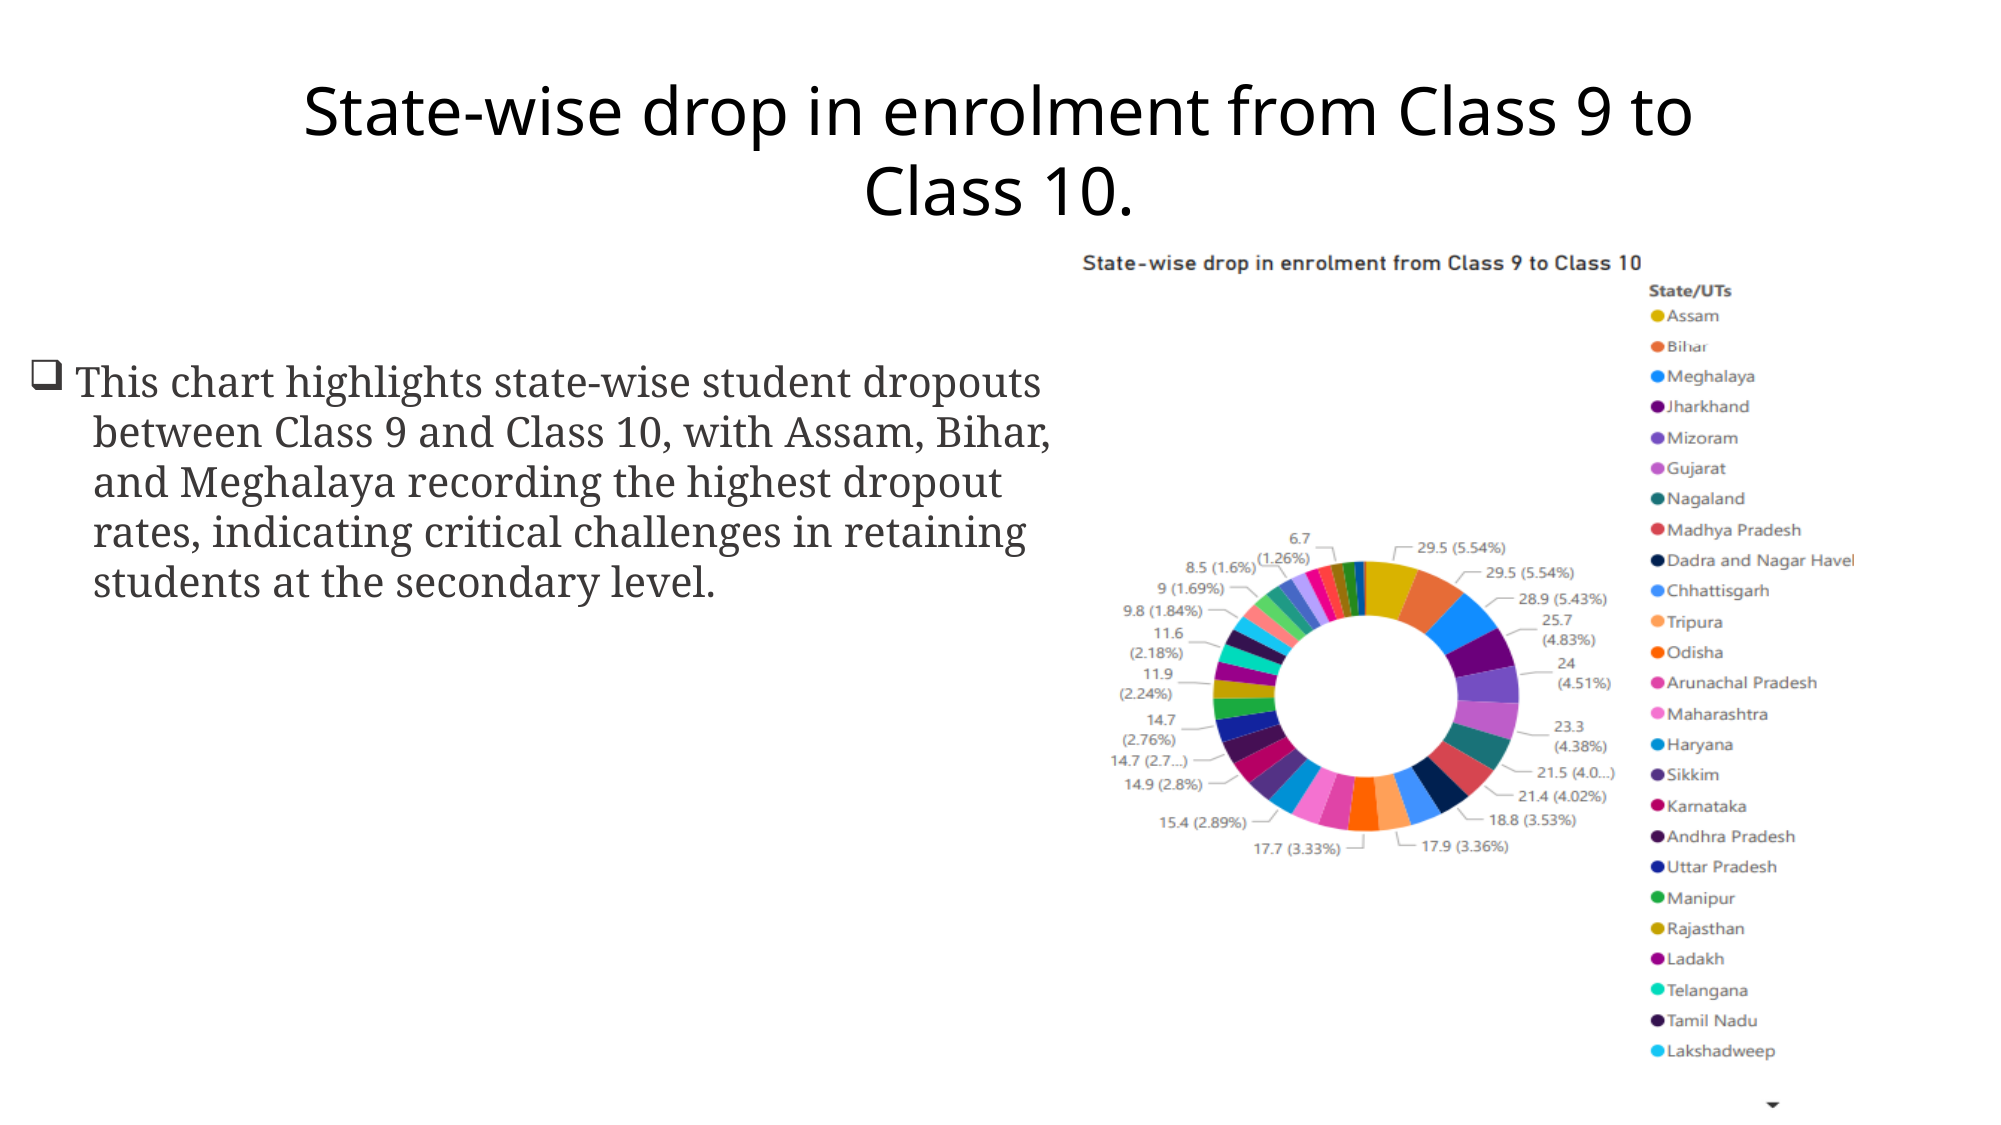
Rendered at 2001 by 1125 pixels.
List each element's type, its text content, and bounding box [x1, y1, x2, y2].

text_box State-wise drop in enrolment from Class 9 to Class 10. [231, 61, 1769, 236]
text_box This chart highlights state-wise student dropouts between Class 9 and Class 10, with Assam, Bihar, and Meghalaya recording the highest dropout rates, indicating critical challenges in retaining students at the secondary level. [13, 348, 1034, 613]
picture [1034, 236, 1854, 1125]
